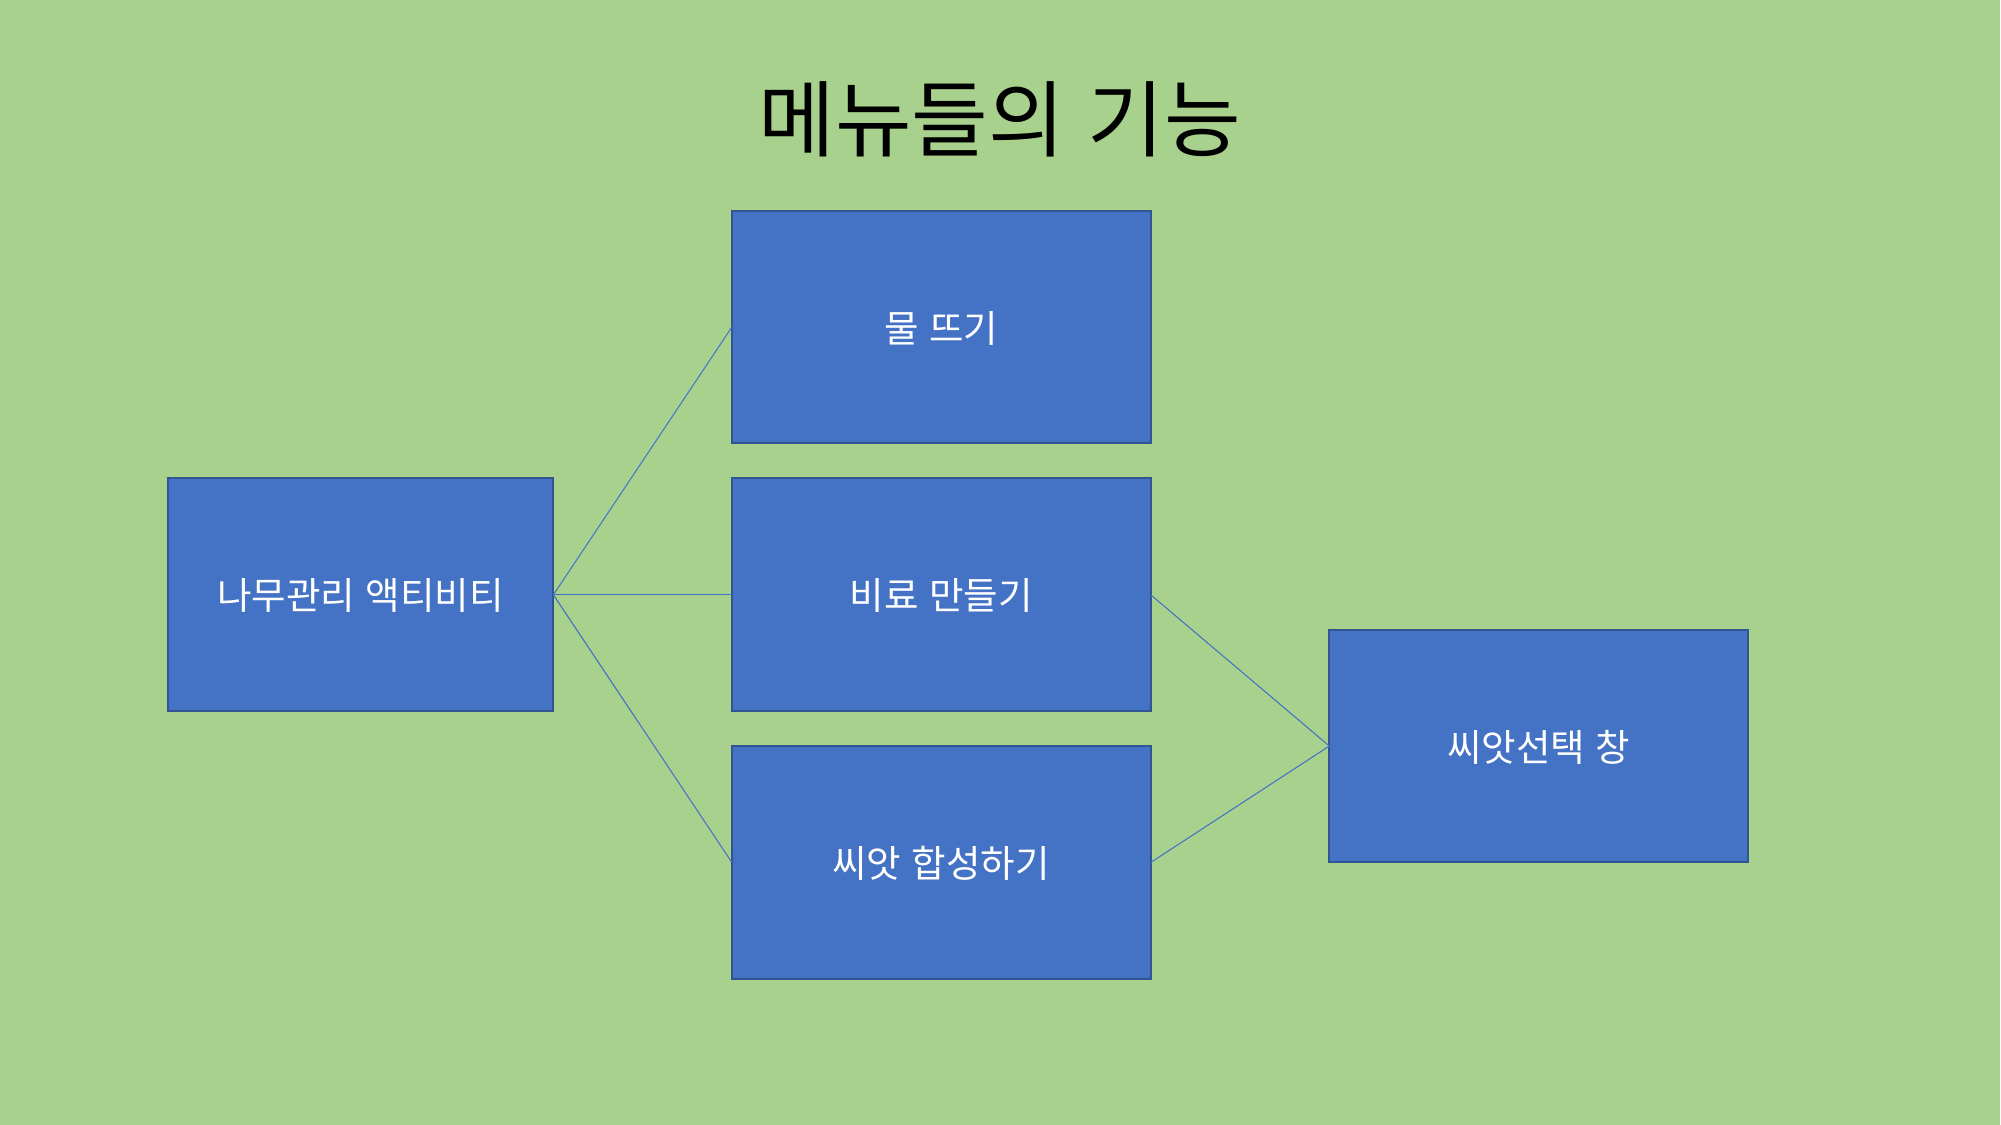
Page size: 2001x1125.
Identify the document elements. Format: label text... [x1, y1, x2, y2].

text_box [553, 594, 732, 863]
text_box 씨앗선택 창 [1330, 629, 1749, 863]
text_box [553, 327, 732, 594]
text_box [1150, 746, 1330, 863]
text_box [1150, 594, 1330, 746]
text_box 나무관리 액티비티 [167, 477, 553, 712]
text_box 씨앗 합성하기 [731, 745, 1152, 980]
text_box 물 뜨기 [731, 210, 1152, 444]
title 메뉴들의 기능 [0, 0, 2000, 176]
text_box 비료 만들기 [732, 477, 1152, 712]
